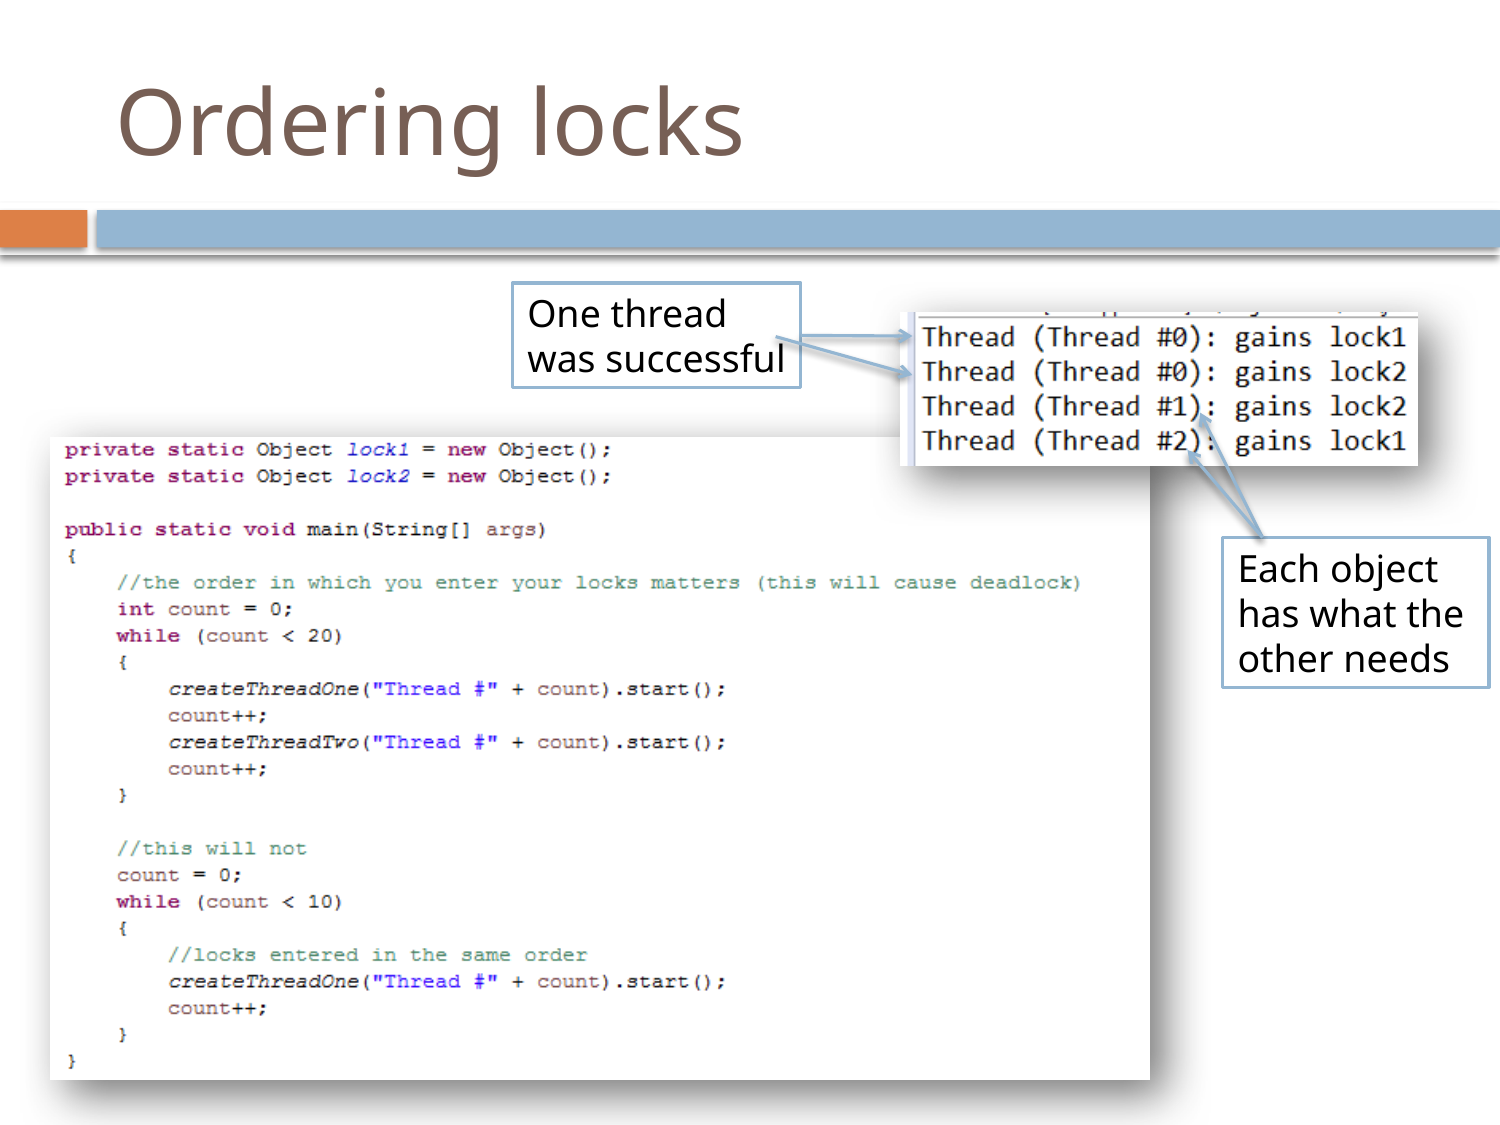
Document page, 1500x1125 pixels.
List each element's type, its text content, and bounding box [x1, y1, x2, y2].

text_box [1187, 449, 1263, 538]
text_box Each object has what the other needs [1221, 536, 1491, 689]
text_box One thread was successful [511, 281, 802, 389]
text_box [1199, 412, 1263, 449]
picture [49, 312, 1418, 1081]
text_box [775, 336, 913, 376]
title Ordering locks [100, 37, 1438, 200]
